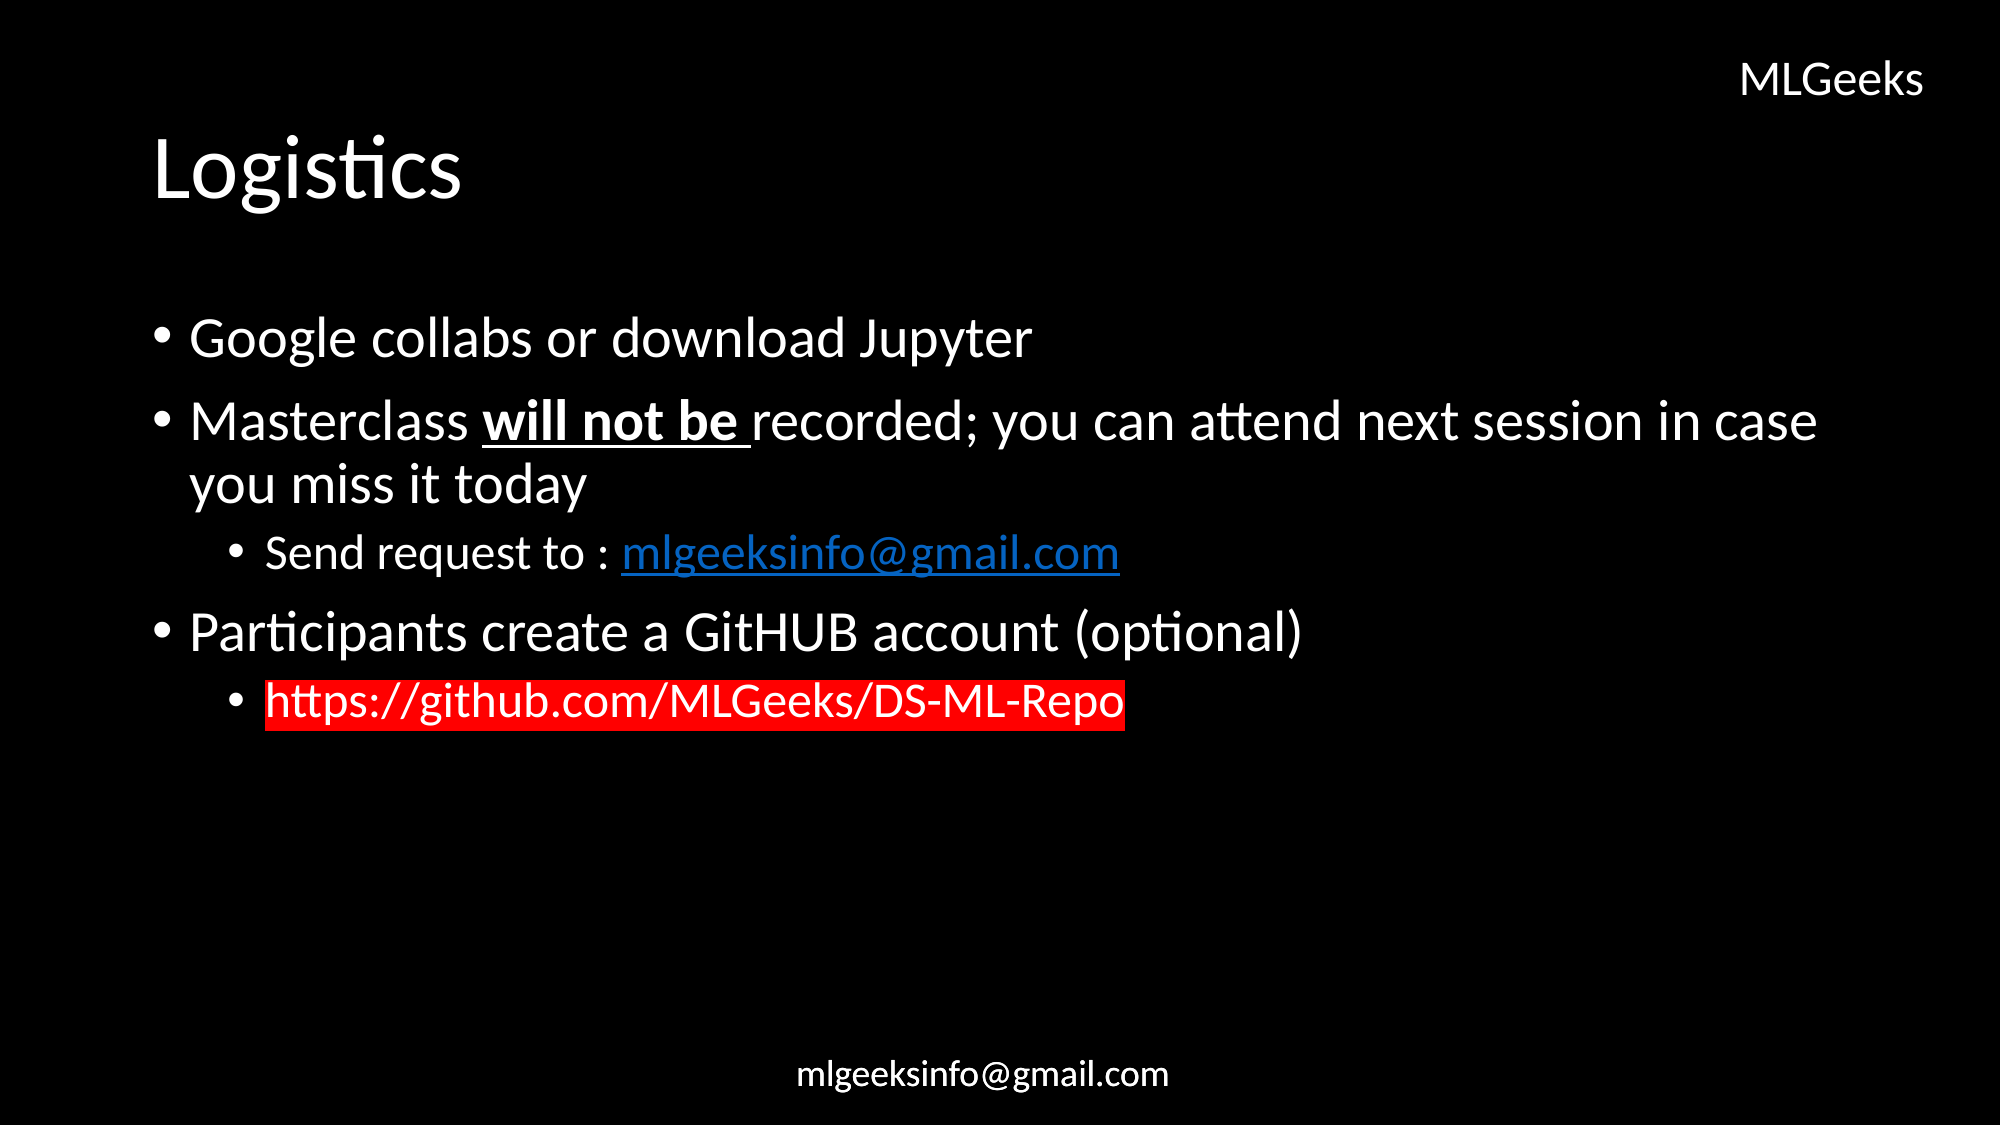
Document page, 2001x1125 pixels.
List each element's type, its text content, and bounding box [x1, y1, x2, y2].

list Google collabs or download Jupyter Masterclass will not be recorded; you can attend next session in case you miss it today Send request to : mlgeeksinfo@gmail.com Participants create a GitHUB account (optional) https://github.com/MLGeeks/DS-ML-Repo [137, 299, 1863, 1014]
title Logistics [137, 59, 1863, 278]
